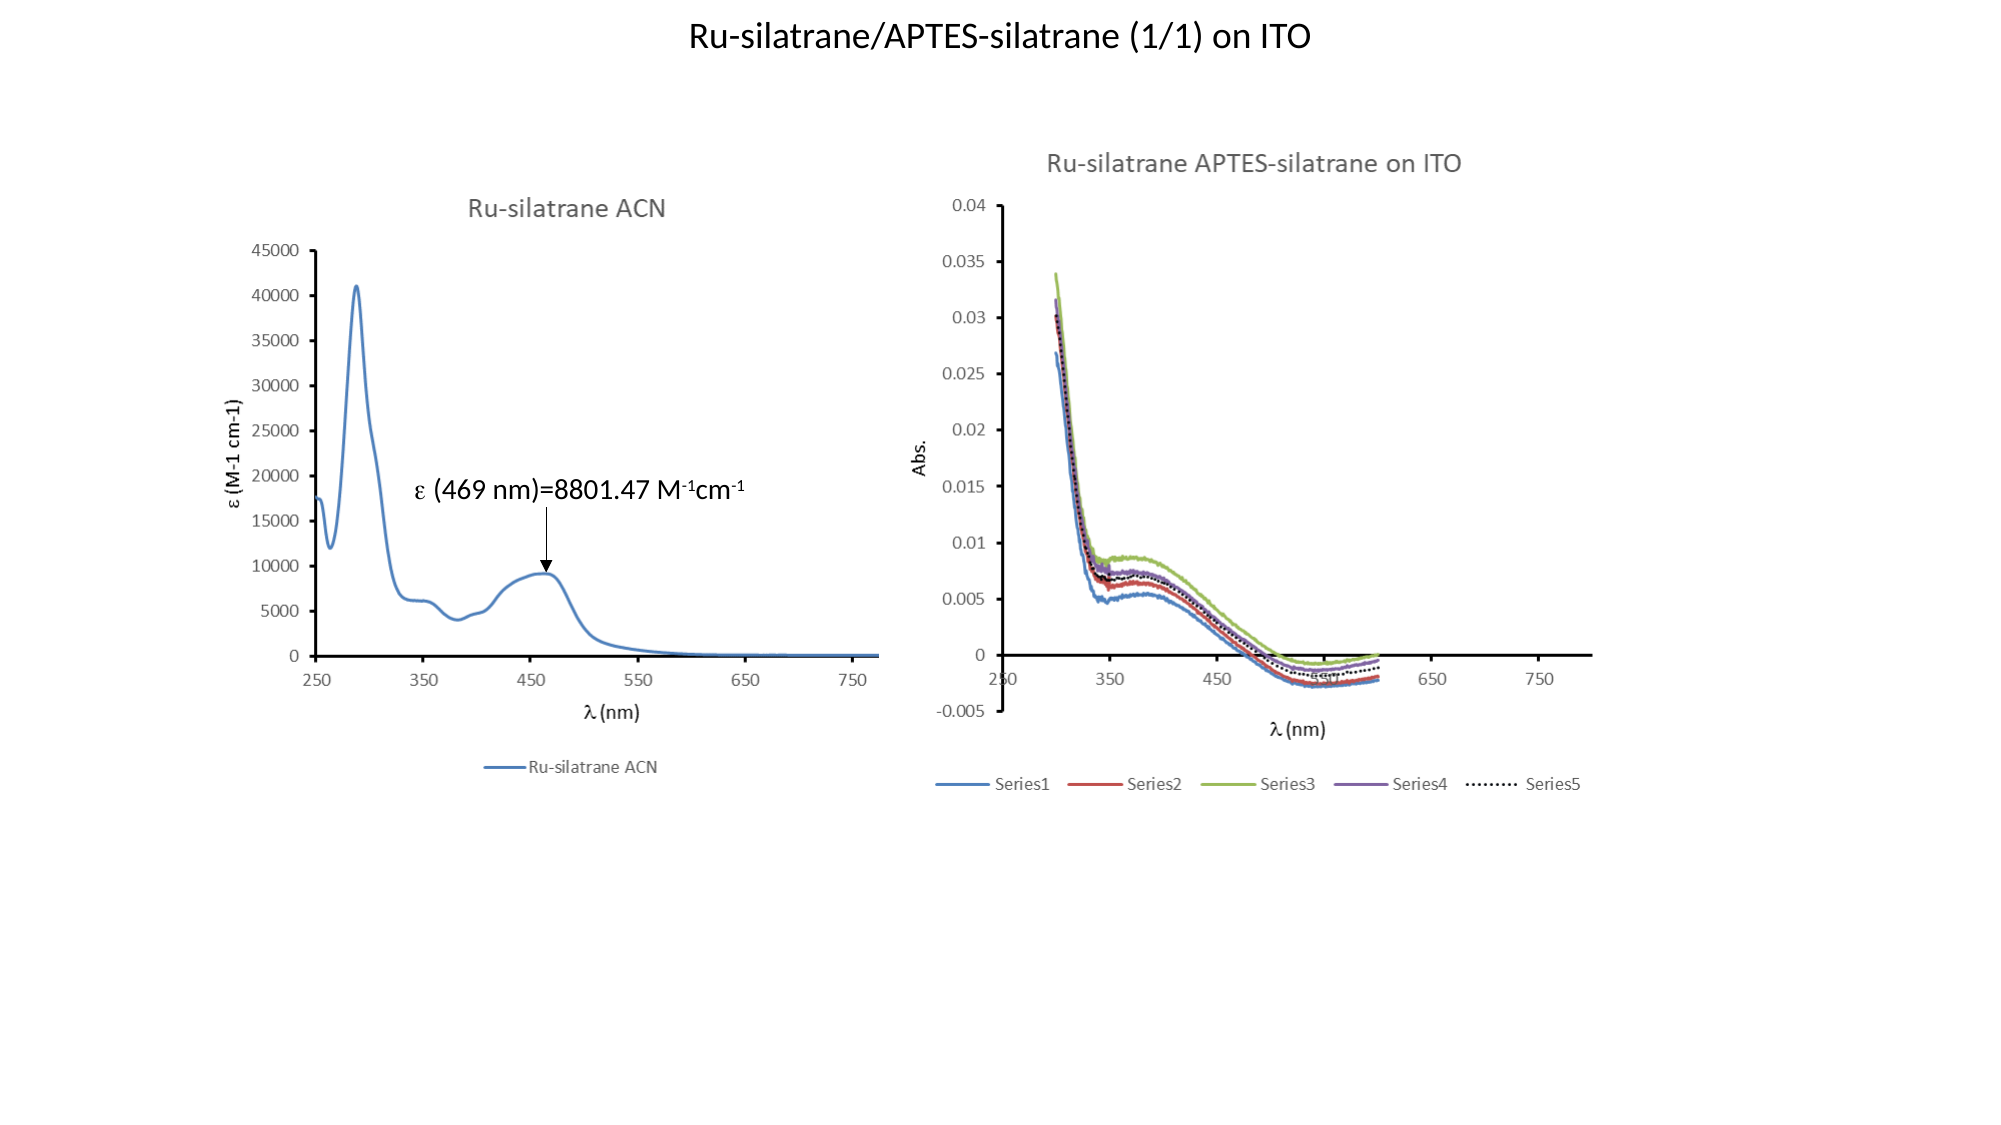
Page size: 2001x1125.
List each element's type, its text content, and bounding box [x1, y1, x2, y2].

text_box Ru-silatrane/APTES-silatrane (1/1) on ITO [674, 3, 1327, 64]
picture [192, 128, 1630, 815]
